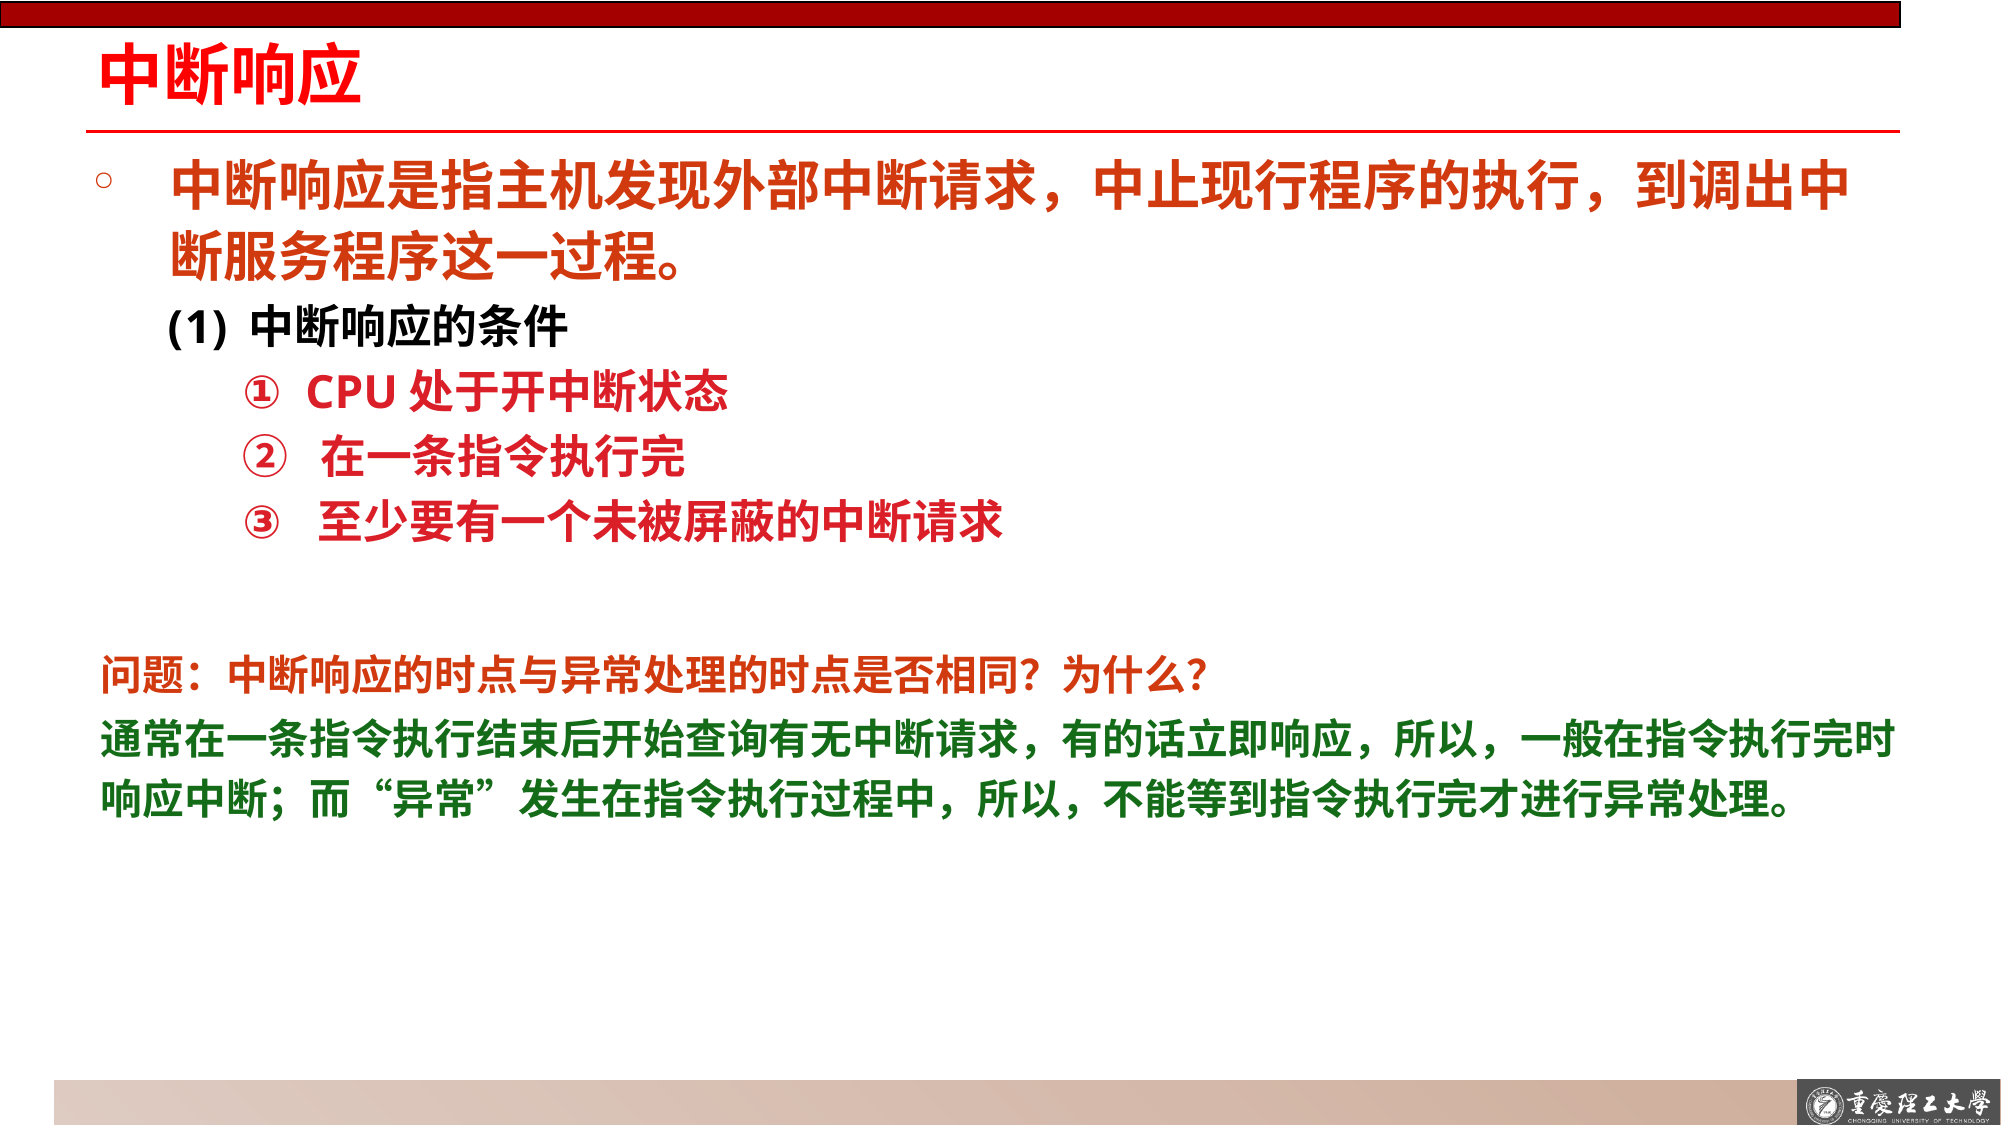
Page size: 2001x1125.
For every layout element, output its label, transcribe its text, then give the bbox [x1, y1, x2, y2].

list 中断响应是指主机发现外部中断请求，中止现行程序的执行，到调出中断服务程序这一过程。 中断响应的条件 ① CPU处于开中断状态 ② 在一条指令执行完 至少要有一个未被屏蔽的中断请求 [82, 140, 1903, 556]
picture [1797, 1079, 2000, 1125]
text_box 问题：中断响应的时点与异常处理的时点是否相同？为什么？ 通常在一条指令执行结束后开始查询有无中断请求，有的话立即响应，所以，一般在指令执行完时响应中断；而“异常”发生在指令执行过程中，所以，不能等到指令执行完才进行异常处理。 [86, 631, 1914, 831]
title 中断响应 [86, 39, 1889, 119]
